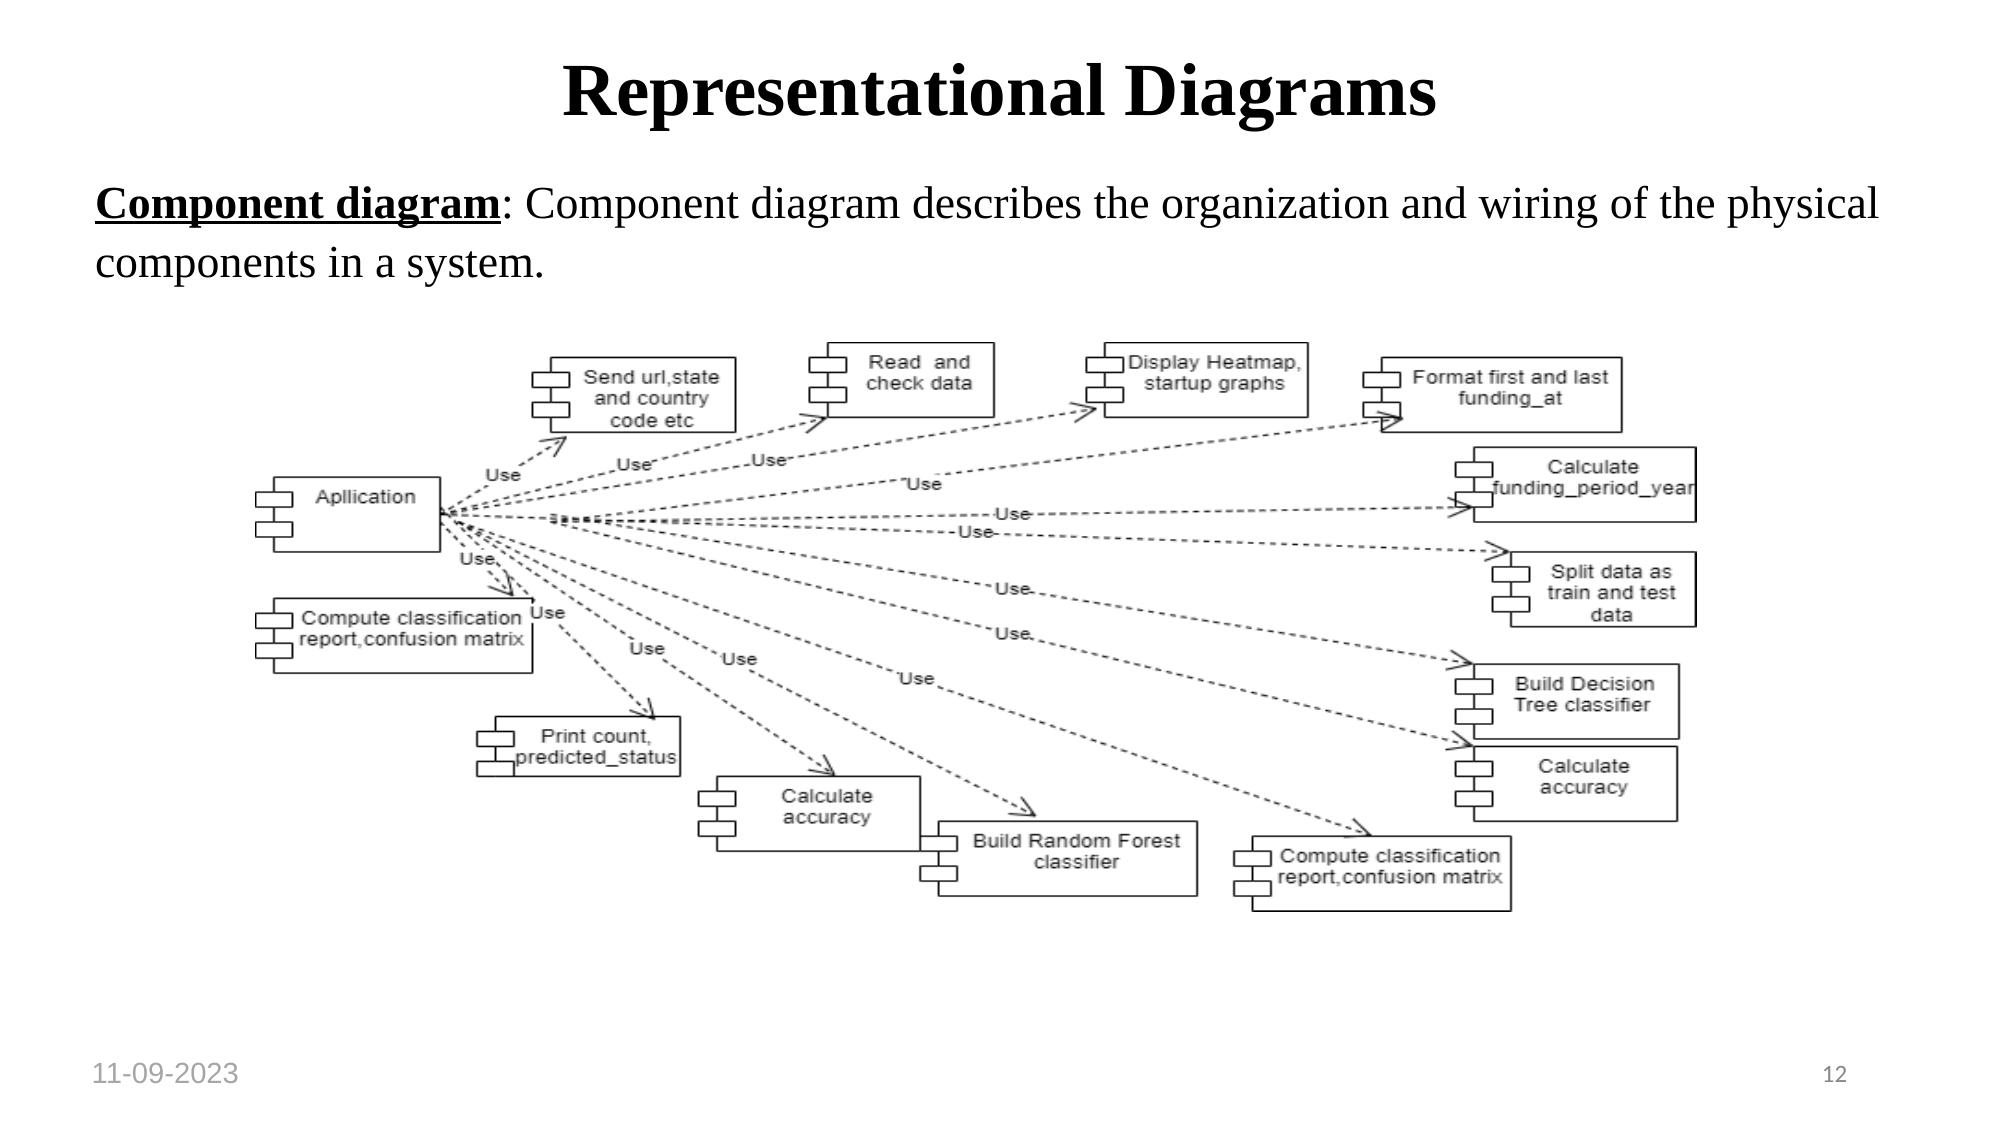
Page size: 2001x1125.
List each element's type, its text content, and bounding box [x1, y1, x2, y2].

slide_number 12 [1412, 1042, 1863, 1103]
text_box 11-09-2023 [76, 1046, 1077, 1097]
title Representational Diagrams [137, 111, 1863, 161]
picture [254, 341, 1698, 912]
text_box Component diagram: Component diagram describes the organization and wiring of the physical components in a system. [80, 161, 1920, 294]
